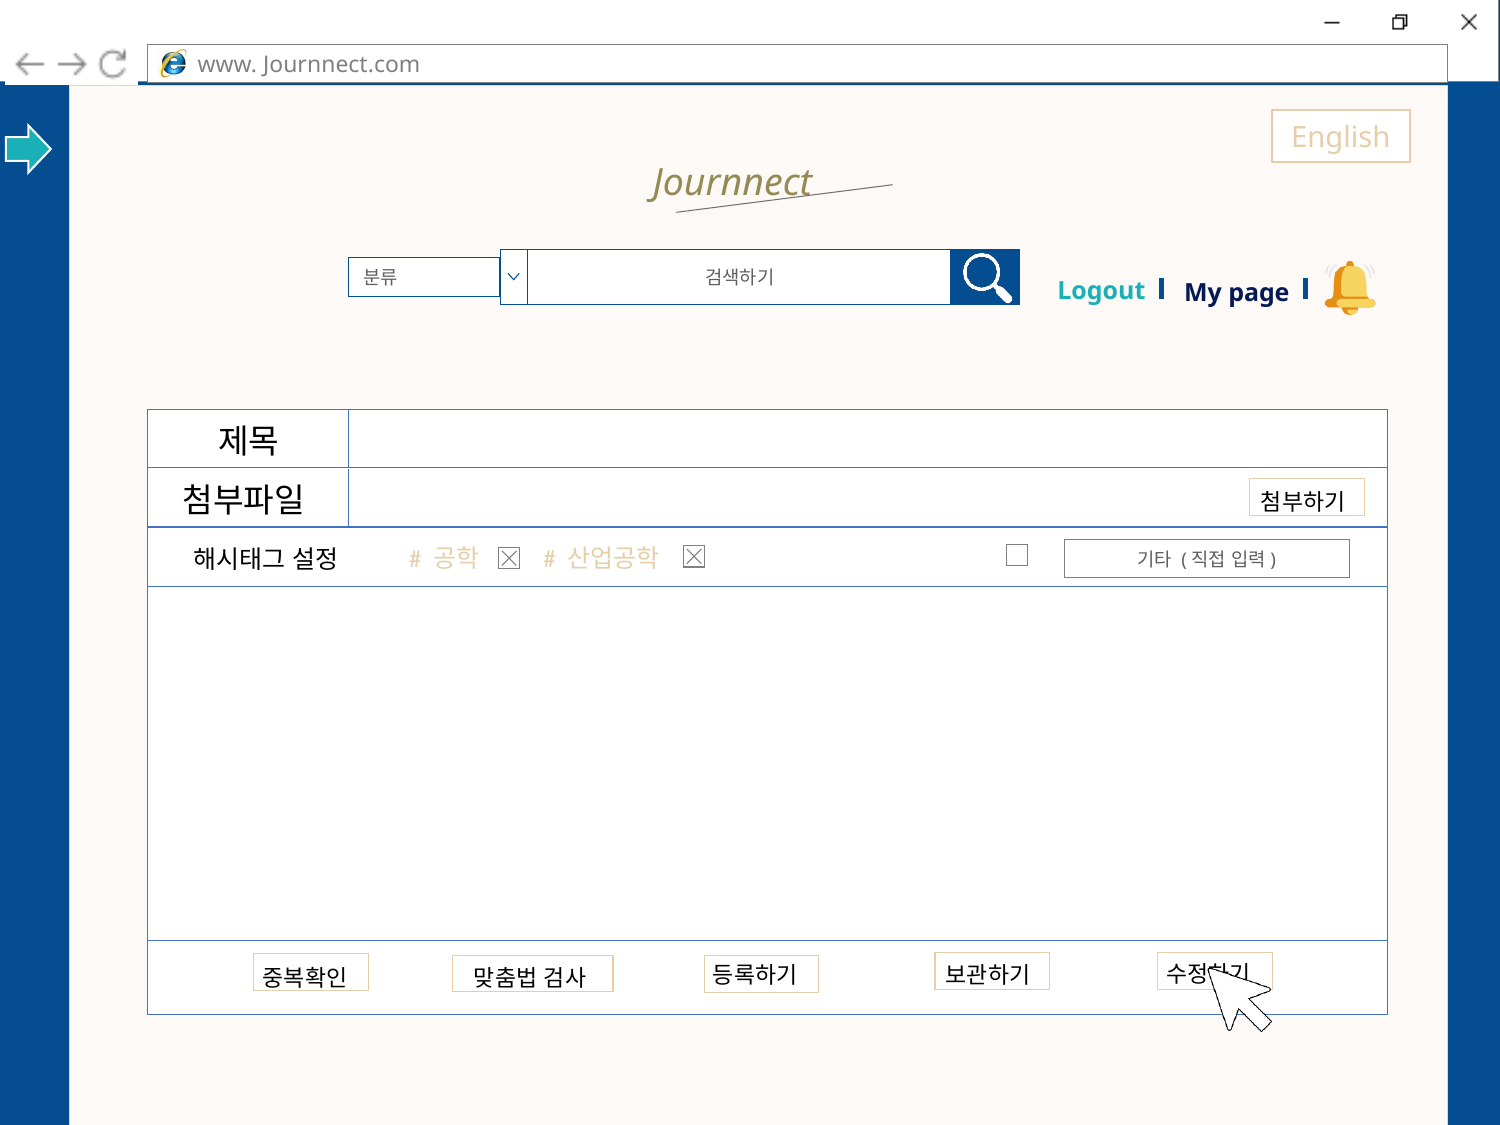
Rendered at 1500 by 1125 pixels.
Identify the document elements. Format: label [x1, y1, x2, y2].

picture [5, 47, 138, 85]
picture [1322, 261, 1377, 315]
picture [1185, 945, 1294, 1054]
picture [957, 247, 1017, 308]
picture [156, 49, 189, 79]
picture [1281, 10, 1495, 39]
text_box [0, 0, 1499, 1125]
text_box [4, 122, 53, 176]
